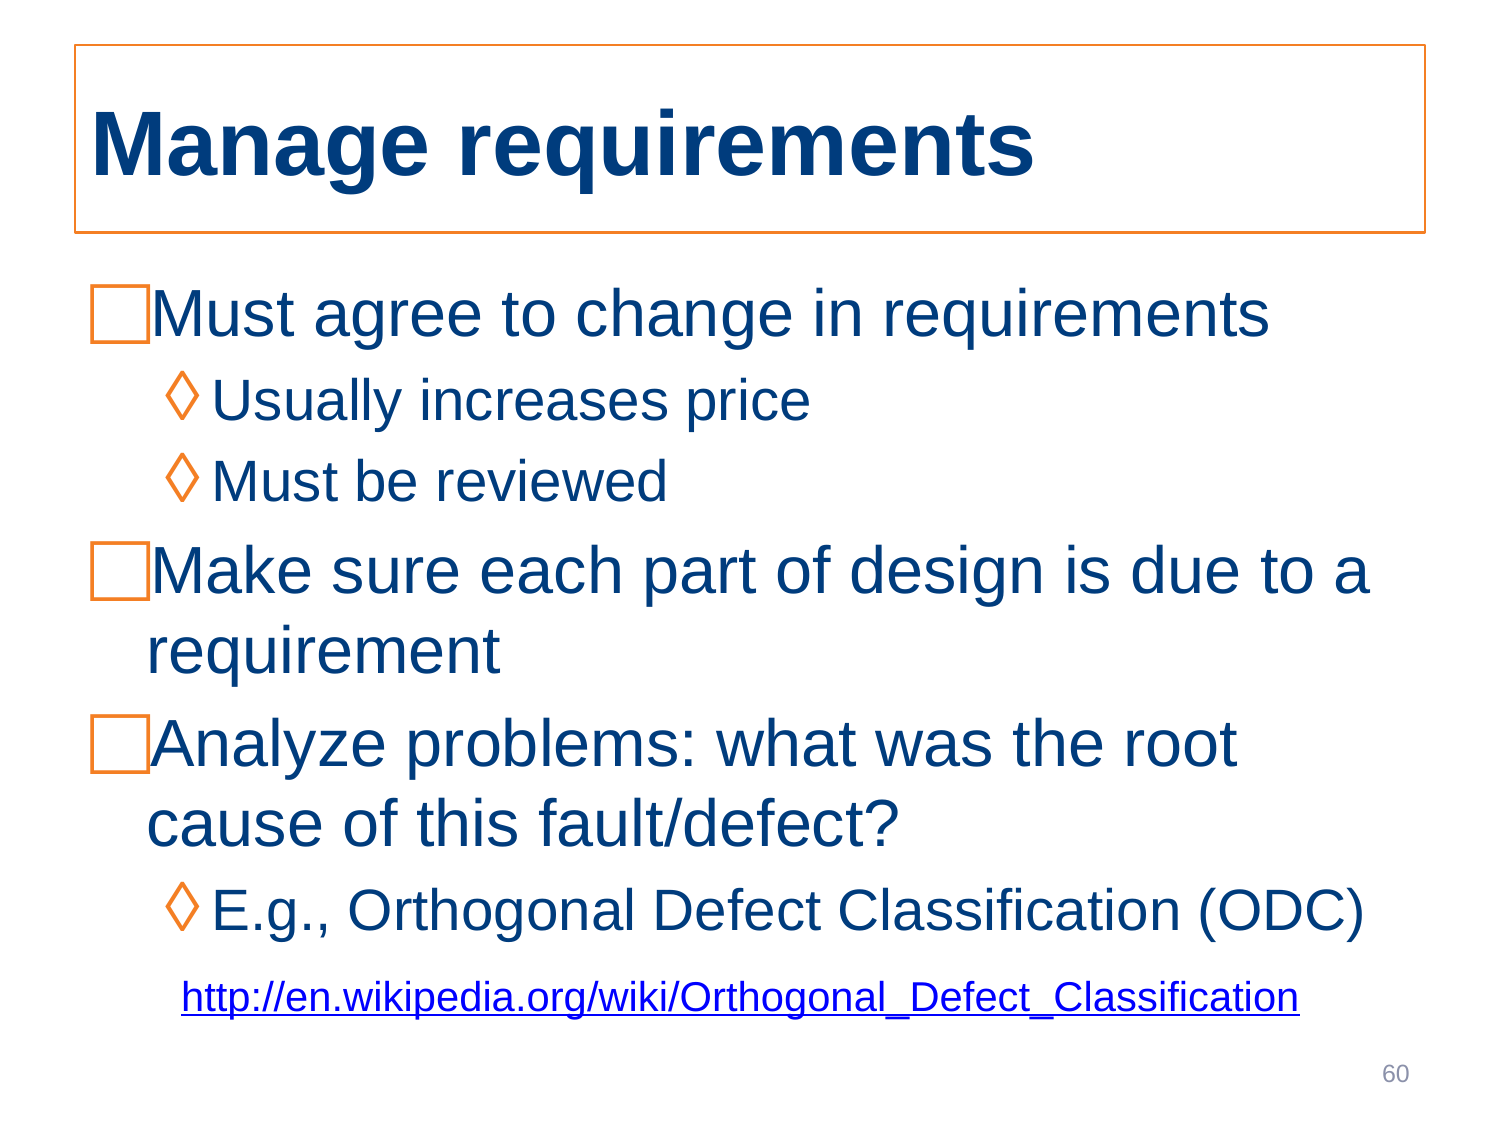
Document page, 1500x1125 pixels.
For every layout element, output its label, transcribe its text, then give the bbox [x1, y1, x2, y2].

list Must agree to change in requirements Usually increases price Must be reviewed Make sure each part of design is due to a requirement Analyze problems: what was the root cause of this fault/defect? E.g., Orthogonal Defect Classification (ODC) http://en.wikipedia.org/wiki/Orthogonal_Defect_Classification [75, 262, 1425, 1038]
title Manage requirements [74, 44, 1426, 234]
slide_number 60 [1074, 1042, 1425, 1103]
